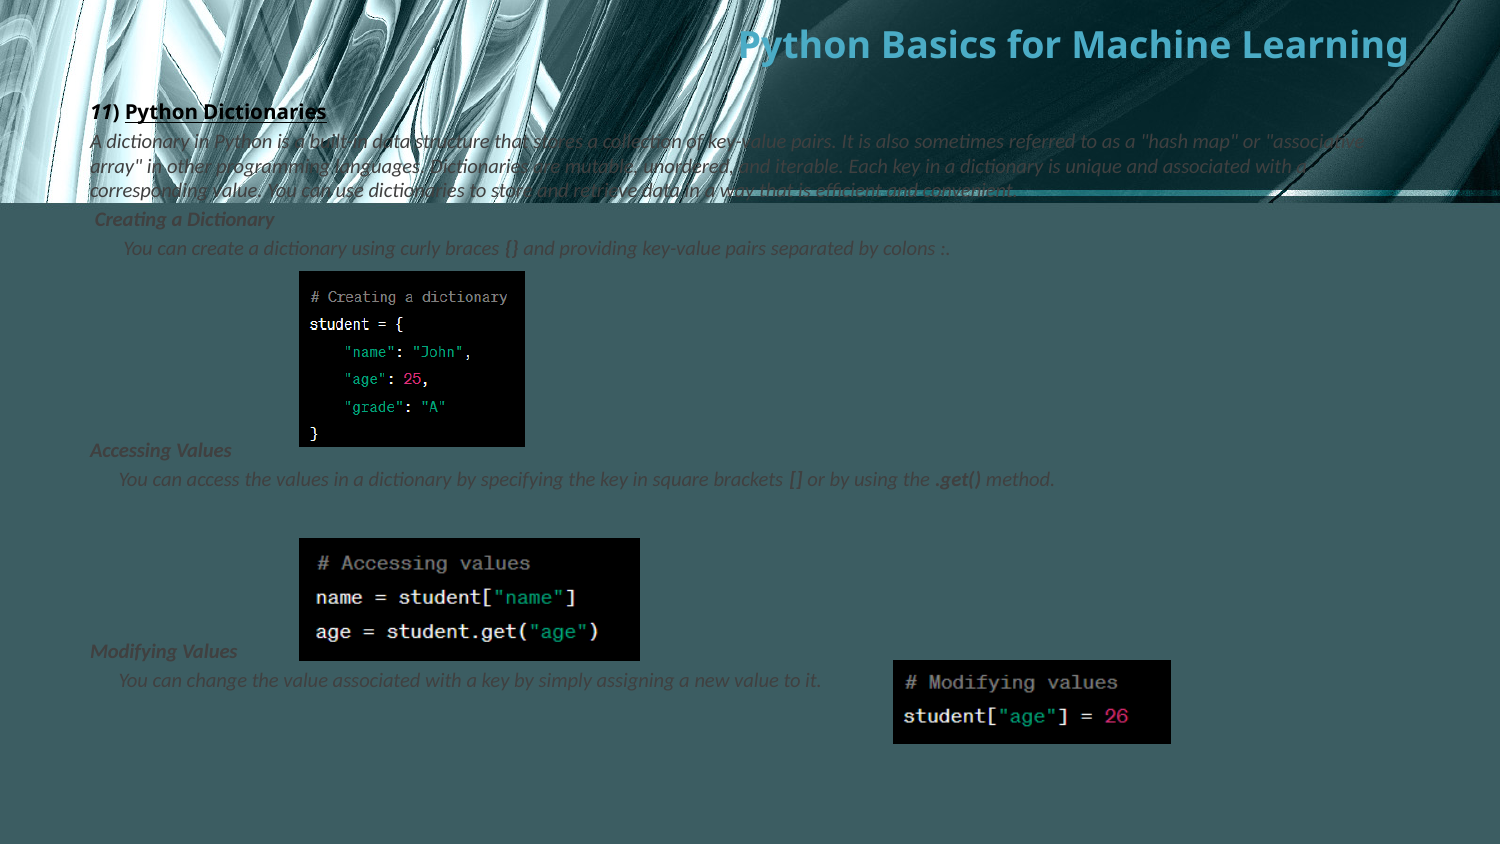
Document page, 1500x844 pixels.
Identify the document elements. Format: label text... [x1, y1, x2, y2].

picture [0, 0, 1500, 844]
title Python Basics for Machine Learning [75, 16, 1425, 72]
list 11) Python Dictionaries A dictionary in Python is a built-in data structure that stores a collection of key-value pairs. It is also sometimes referred to as a "hash map" or "associative array" in other programming languages. Dictionaries are mutable, unordered, and iterable. Each key in a dictionary is unique and associated with a corresponding value. You can use dictionaries to store and retrieve data in a way that is efficient and convenient. Creating a Dictionary You can create a dictionary using curly braces {} and providing key-value pairs separated by colons :. Accessing Values You can access the values in a dictionary by specifying the key in square brackets [] or by using the .get() method. Modifying Values You can change the value associated with a key by simply assigning a new value to it. [75, 91, 1425, 753]
